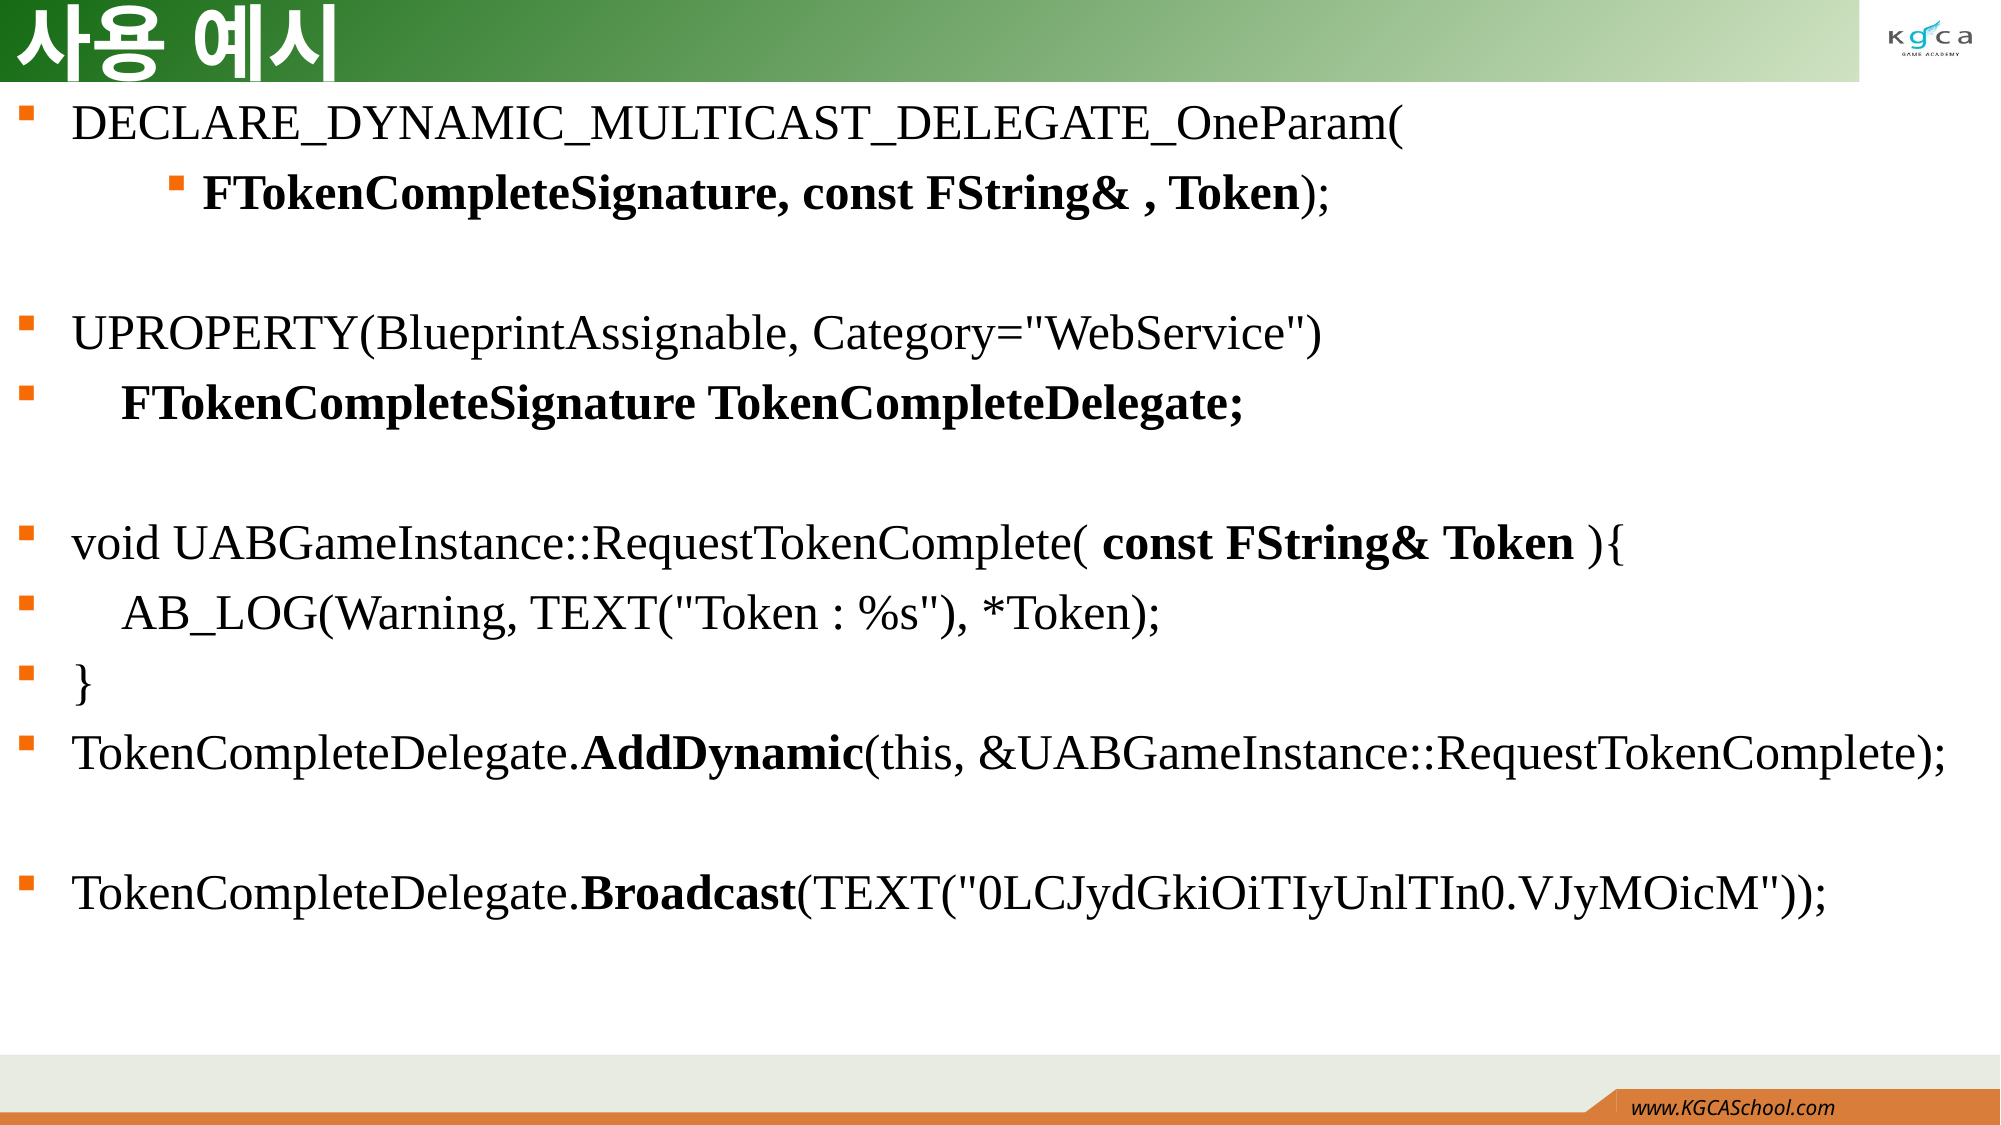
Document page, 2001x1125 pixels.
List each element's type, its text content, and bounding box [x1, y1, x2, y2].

list DECLARE_DYNAMIC_MULTICAST_DELEGATE_OneParam( FTokenCompleteSignature, const FString& , Token); UPROPERTY(BlueprintAssignable, Category="WebService") FTokenCompleteSignature TokenCompleteDelegate; void UABGameInstance::RequestTokenComplete( const FString& Token ){ AB_LOG(Warning, TEXT("Token : %s"), *Token); } TokenCompleteDelegate.AddDynamic(this, &UABGameInstance::RequestTokenComplete); TokenCompleteDelegate.Broadcast(TEXT("0LCJydGkiOiTIyUnlTIn0.VJyMOicM")); [0, 81, 2000, 1055]
picture [1859, 0, 2000, 81]
title 사용 예시 [0, 0, 1851, 83]
